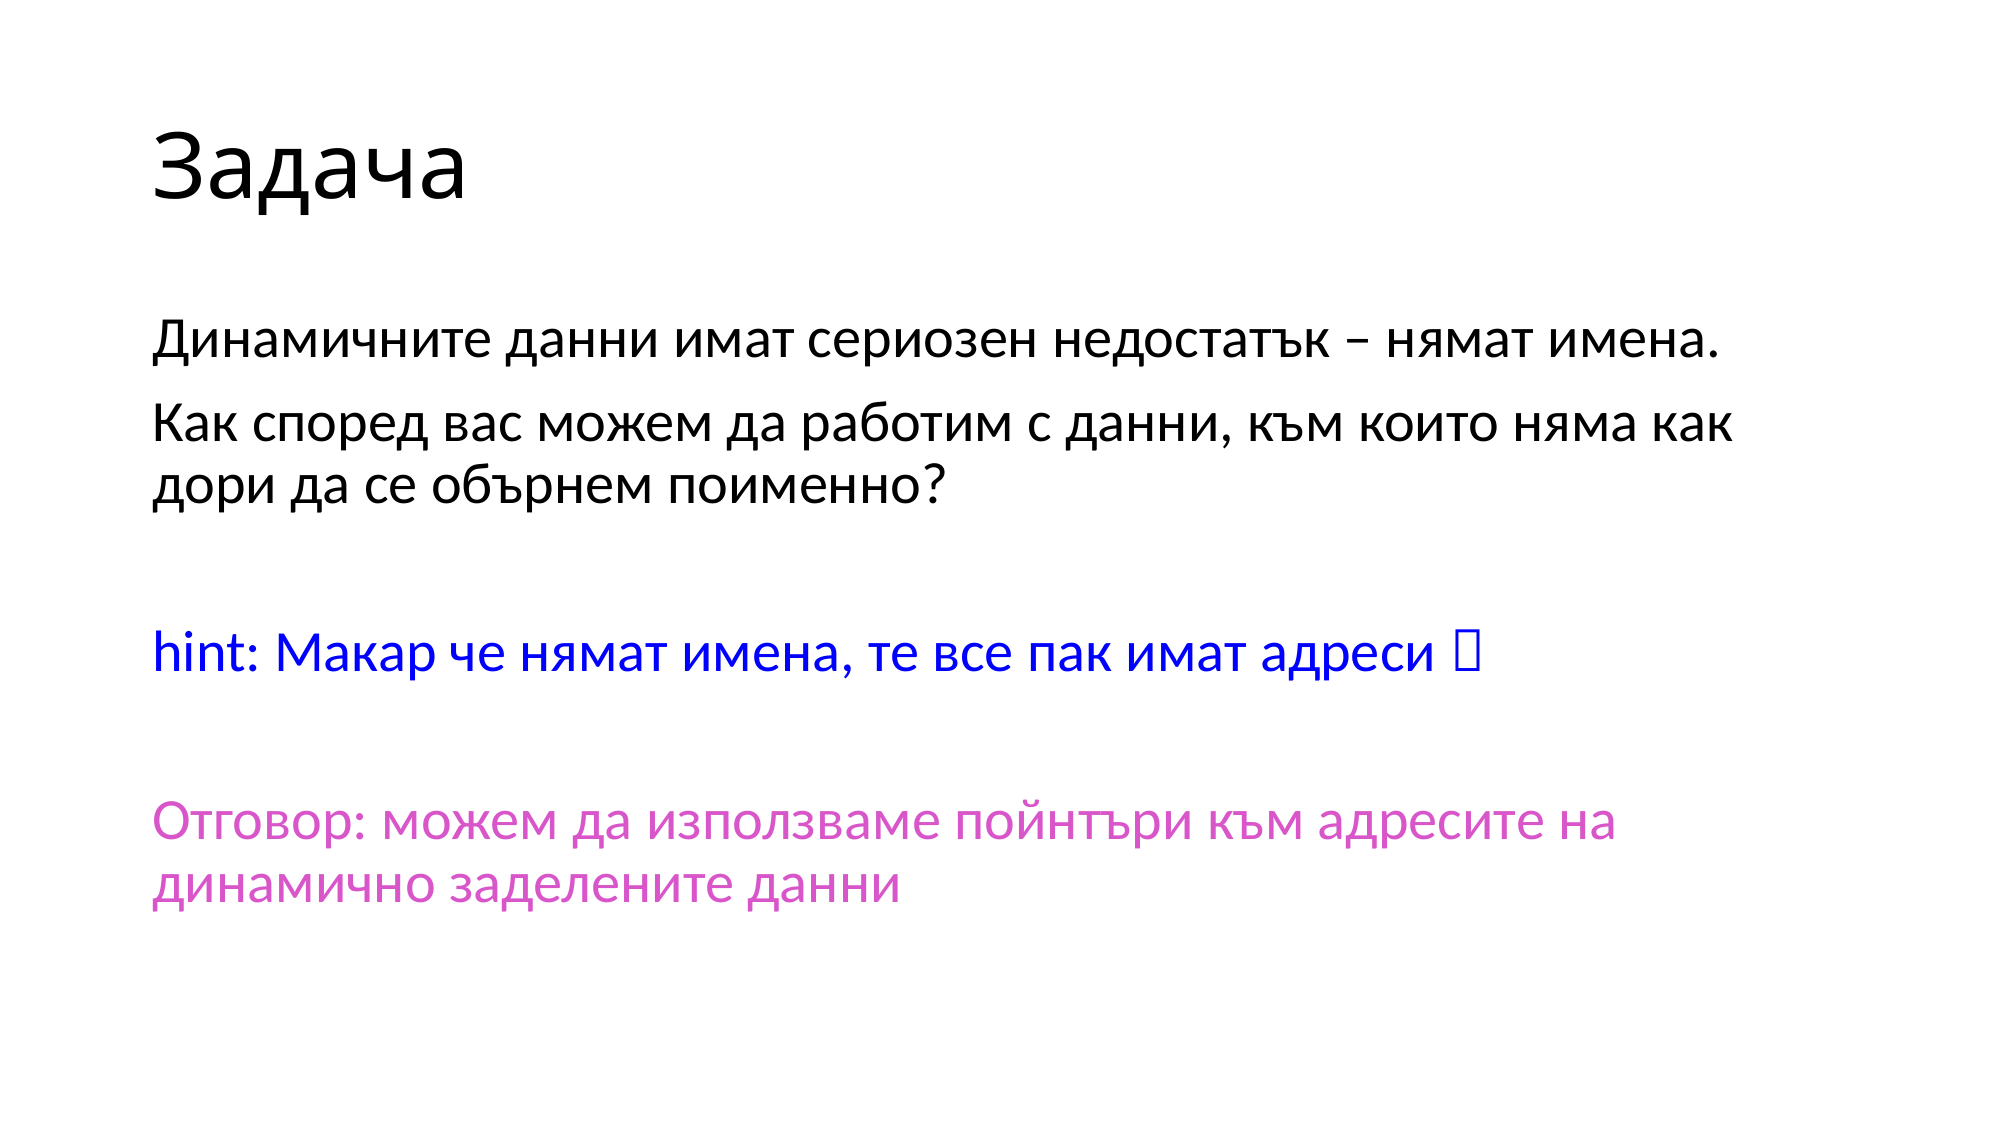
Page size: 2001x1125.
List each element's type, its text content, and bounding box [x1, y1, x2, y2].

title Задача [137, 59, 1863, 278]
list Динамичните данни имат сериозен недостатък – нямат имена. Как според вас можем да работим с данни, към които няма как дори да се обърнем поименно? hint: Макар че нямат имена, те все пак имат адреси  Отговор: можем да използваме пойнтъри към адресите на динамично заделените данни [137, 299, 1863, 1014]
